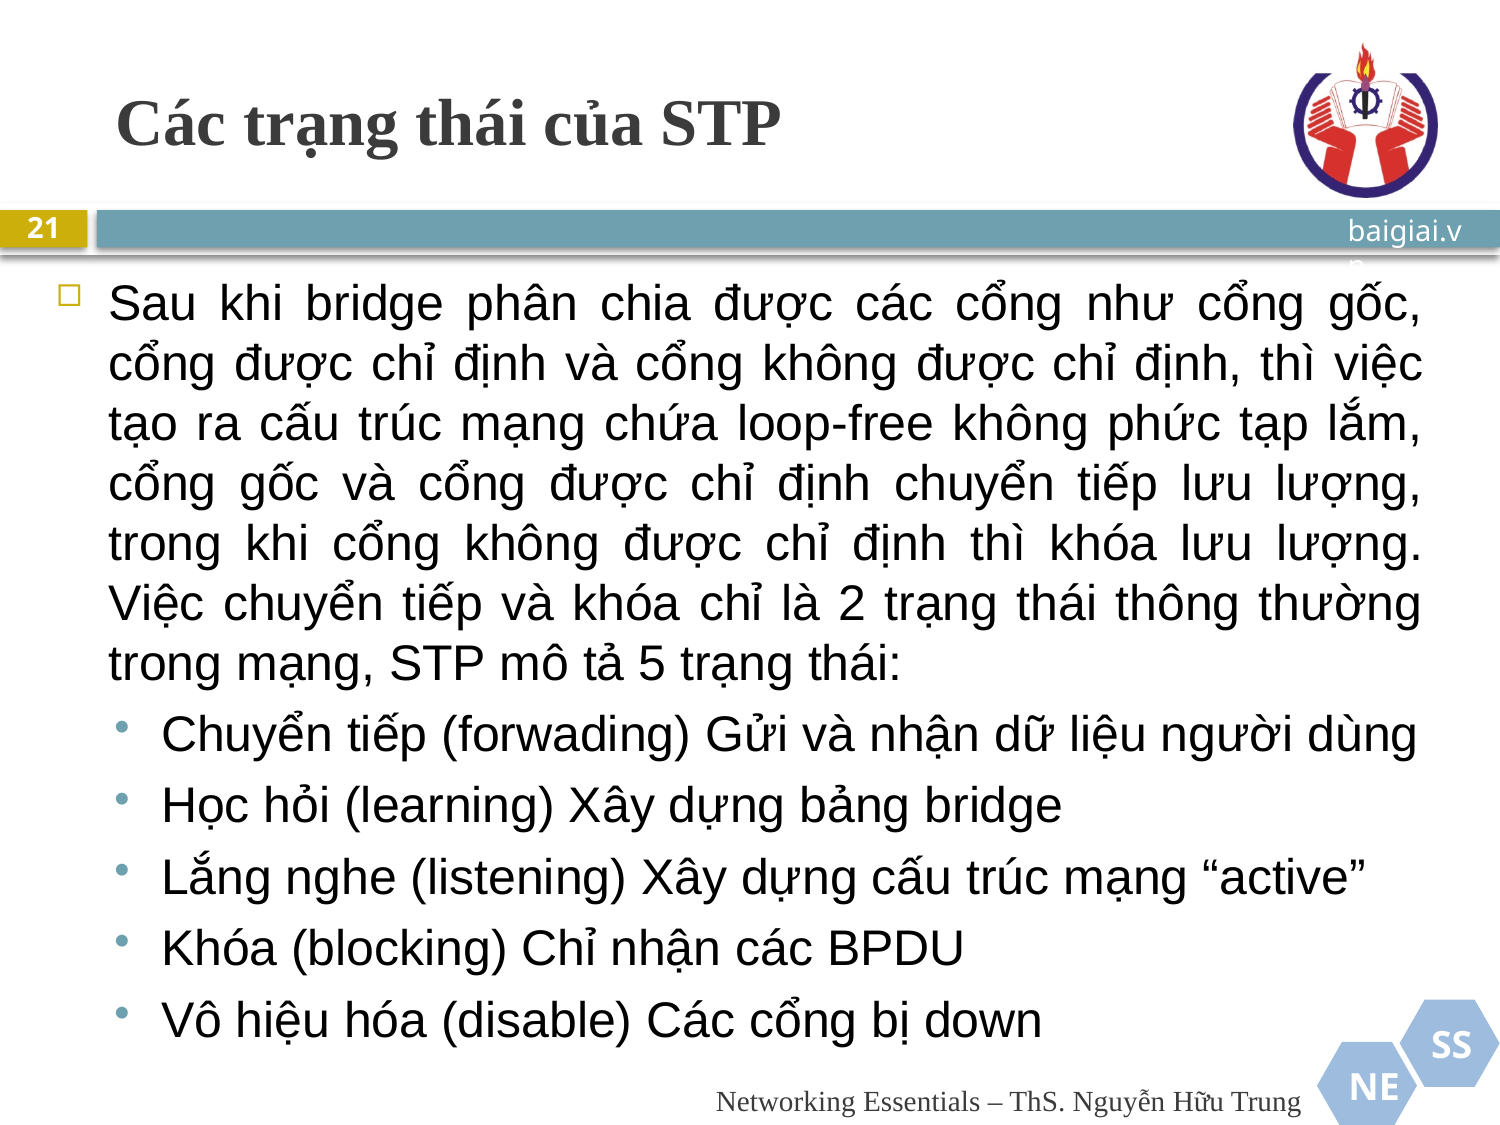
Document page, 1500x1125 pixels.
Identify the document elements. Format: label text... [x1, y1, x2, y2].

footer Networking Essentials – ThS. Nguyễn Hữu Trung [427, 1069, 1317, 1125]
slide_number 21 [0, 208, 88, 249]
title Các trạng thái của STP [100, 37, 1438, 200]
list Sau khi bridge phân chia được các cổng như cổng gốc, cổng được chỉ định và cổng không được chỉ định, thì việc tạo ra cấu trúc mạng chứa loop-free không phức tạp lắm, cổng gốc và cổng được chỉ định chuyển tiếp lưu lượng, trong khi cổng không được chỉ định thì khóa lưu lượng. Việc chuyển tiếp và khóa chỉ là 2 trạng thái thông thường trong mạng, STP mô tả 5 trạng thái: Chuyển tiếp (forwading) Gửi và nhận dữ liệu người dùng Học hỏi (learning) Xây dựng bảng bridge Lắng nghe (listening) Xây dựng cấu trúc mạng “active” Khóa (blocking) Chỉ nhận các BPDU Vô hiệu hóa (disable) Các cổng bị down [41, 262, 1438, 1070]
